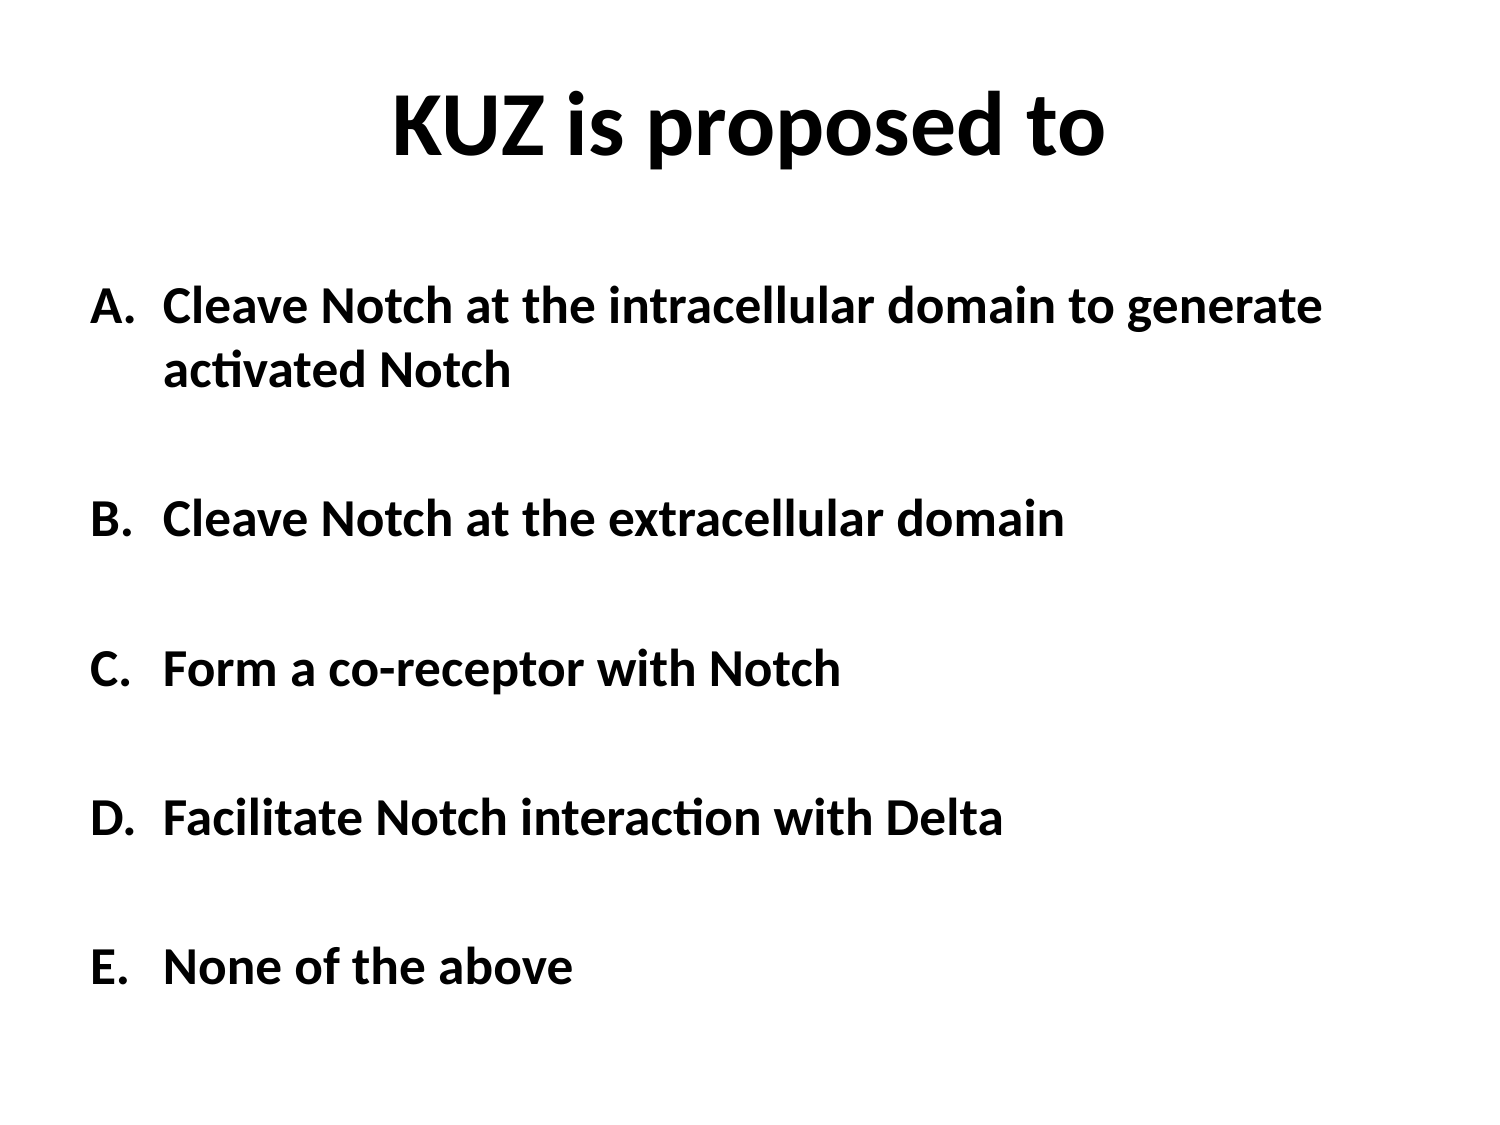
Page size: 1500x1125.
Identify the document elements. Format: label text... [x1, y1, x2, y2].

title KUZ is proposed to [75, 24, 1425, 213]
list Cleave Notch at the intracellular domain to generate activated Notch Cleave Notch at the extracellular domain Form a co-receptor with Notch Facilitate Notch interaction with Delta None of the above [75, 262, 1425, 1005]
